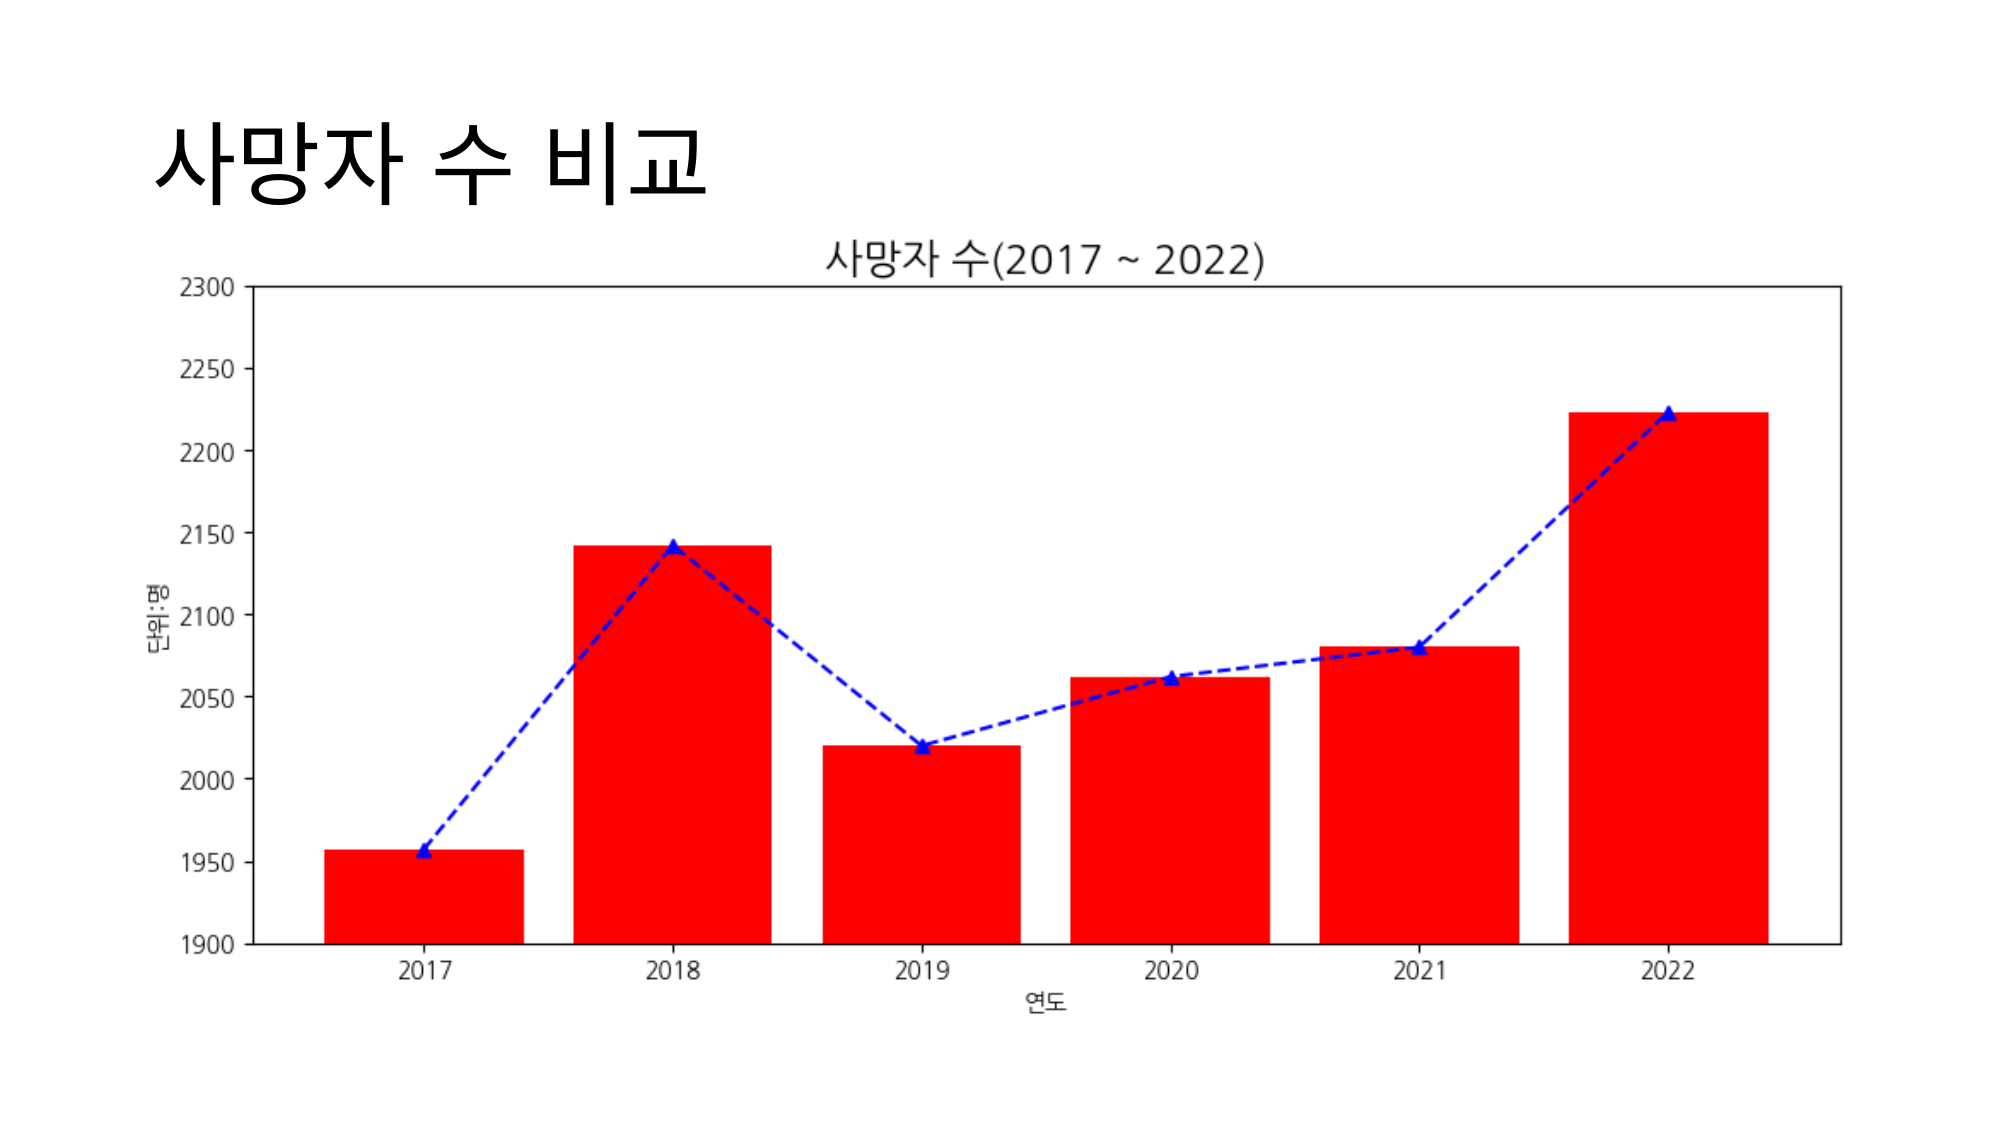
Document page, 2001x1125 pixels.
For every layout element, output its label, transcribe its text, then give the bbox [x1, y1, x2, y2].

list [130, 223, 1856, 1031]
title 사망자 수 비교 [137, 59, 1863, 278]
